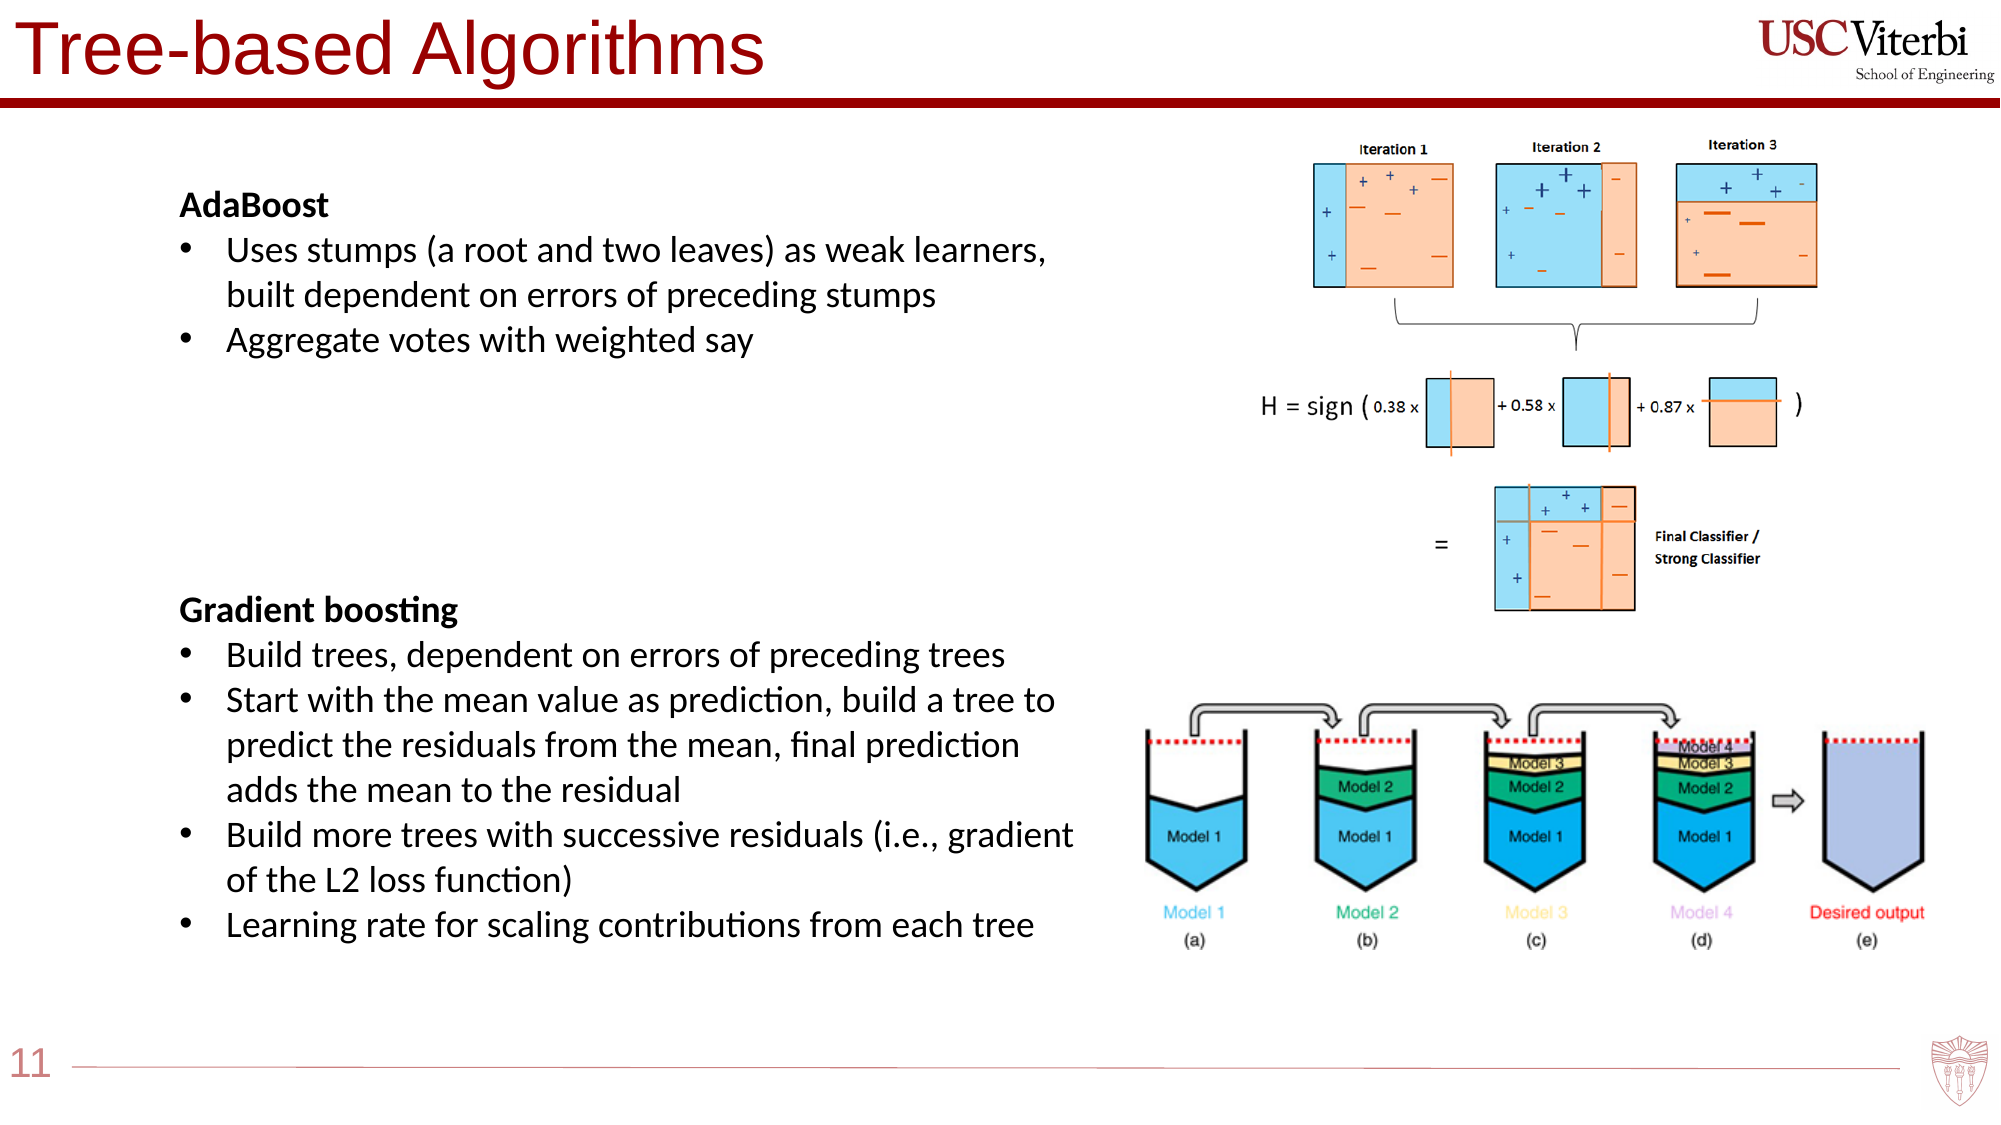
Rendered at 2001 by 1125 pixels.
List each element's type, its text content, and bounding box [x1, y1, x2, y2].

text_box AdaBoost Uses stumps (a root and two leaves) as weak learners, built dependent on errors of preceding stumps Aggregate votes with weighted say Gradient boosting Build trees, dependent on errors of preceding trees Start with the mean value as prediction, build a tree to predict the residuals from the mean, final prediction adds the mean to the residual Build more trees with successive residuals (i.e., gradient of the L2 loss function) Learning rate for scaling contributions from each tree [89, 172, 1098, 953]
picture [1144, 702, 1926, 950]
picture [1258, 131, 1820, 613]
picture [1756, 11, 2000, 88]
text_box Tree-based Algorithms [0, 0, 1668, 98]
